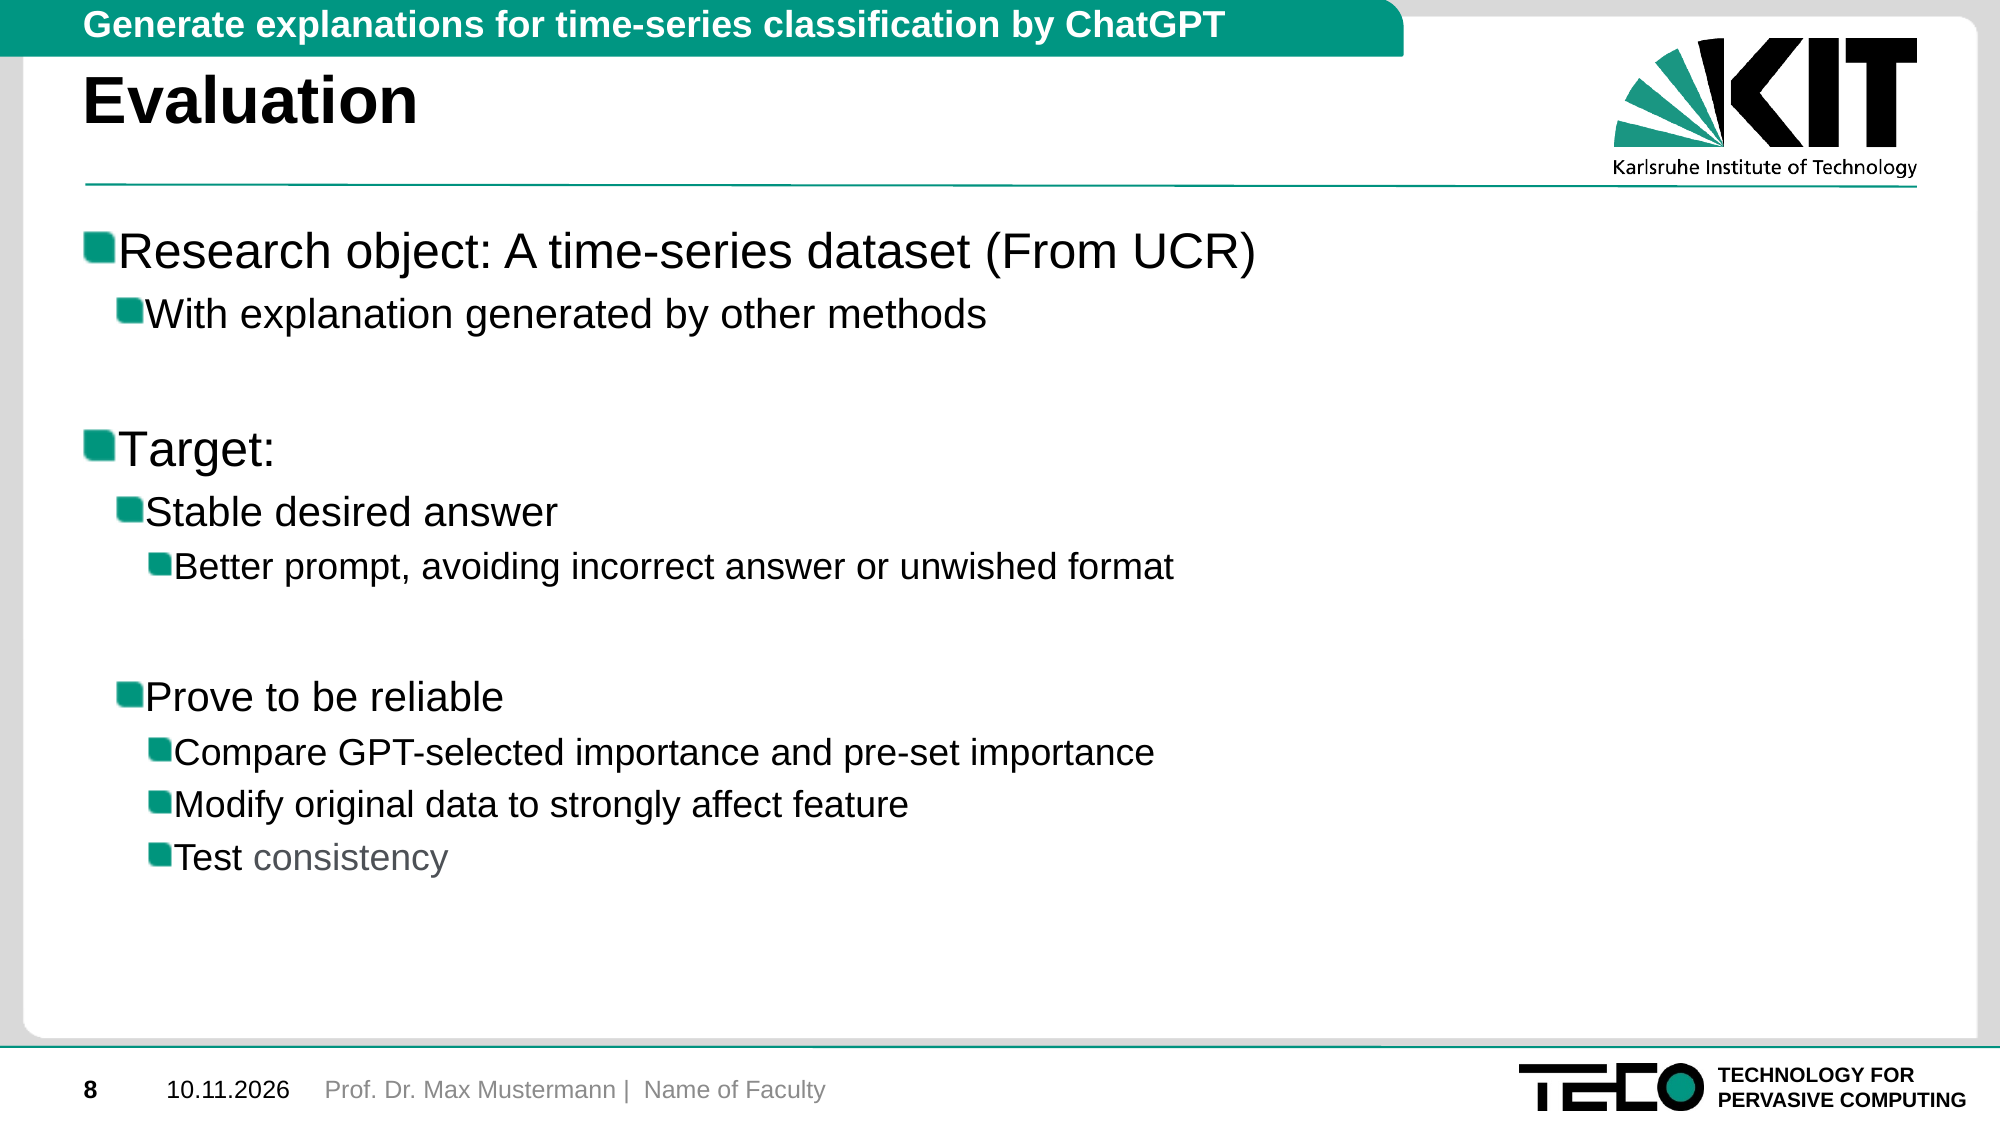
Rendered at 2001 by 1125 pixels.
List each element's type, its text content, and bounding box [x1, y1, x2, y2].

list Generate explanations for time-series classification by ChatGPT [82, 0, 1378, 55]
footer Prof. Dr. Max Mustermann | Name of Faculty [309, 1058, 985, 1118]
title Evaluation [82, 42, 1595, 138]
list Research object: A time-series dataset (From UCR) With explanation generated by other methods Target: Stable desired answer Better prompt, avoiding incorrect answer or unwished format Prove to be reliable Compare GPT-selected importance and pre-set importance Modify original data to strongly affect feature Test consistency [82, 218, 1911, 1000]
picture [1519, 1063, 1704, 1111]
picture [0, 0, 2000, 1046]
